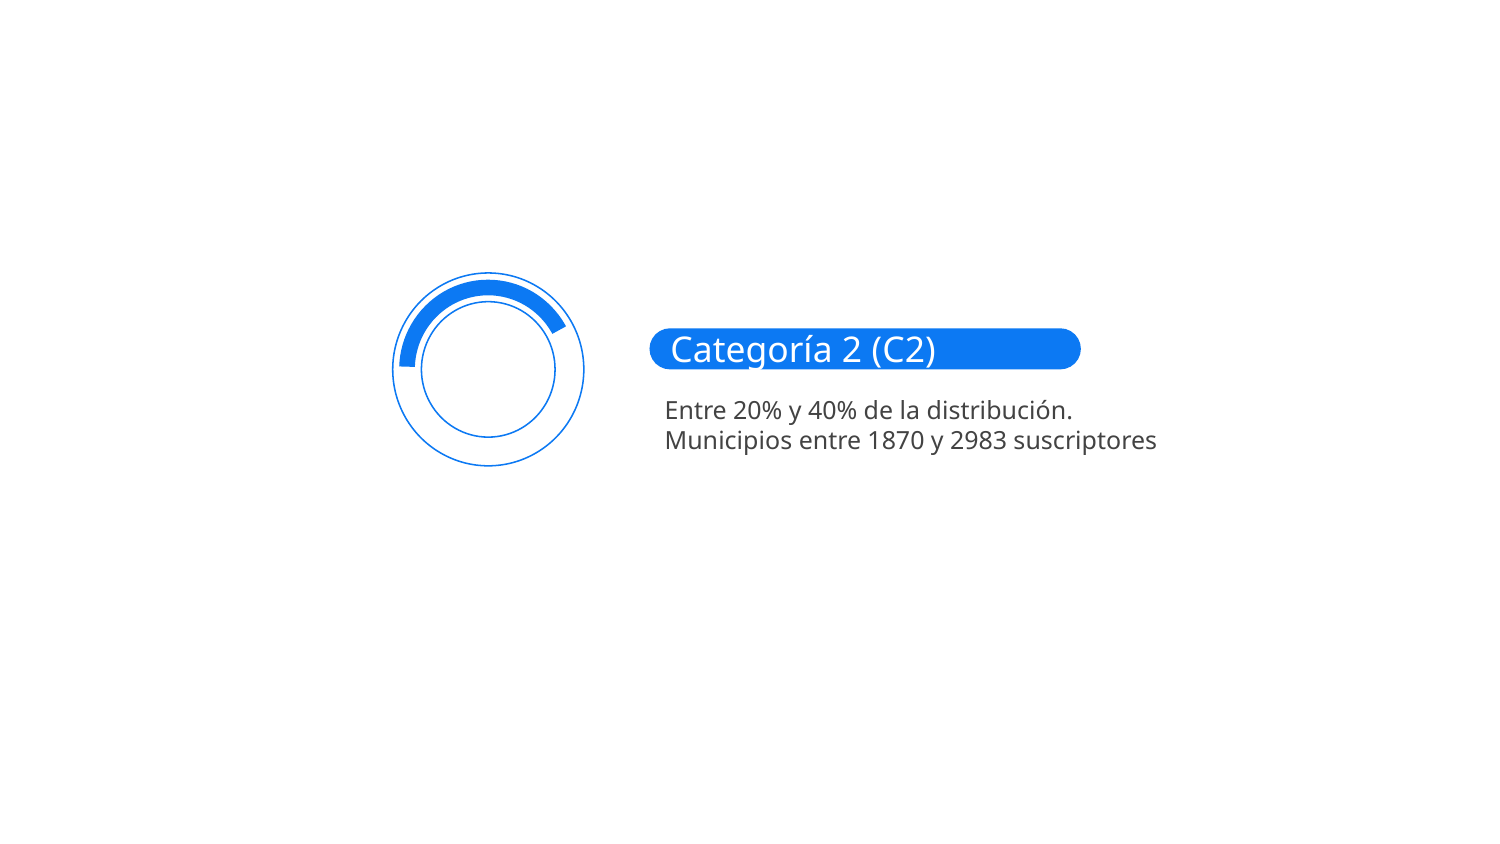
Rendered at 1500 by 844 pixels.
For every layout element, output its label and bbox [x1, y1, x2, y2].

text_box [392, 272, 585, 467]
text_box [649, 328, 1183, 477]
